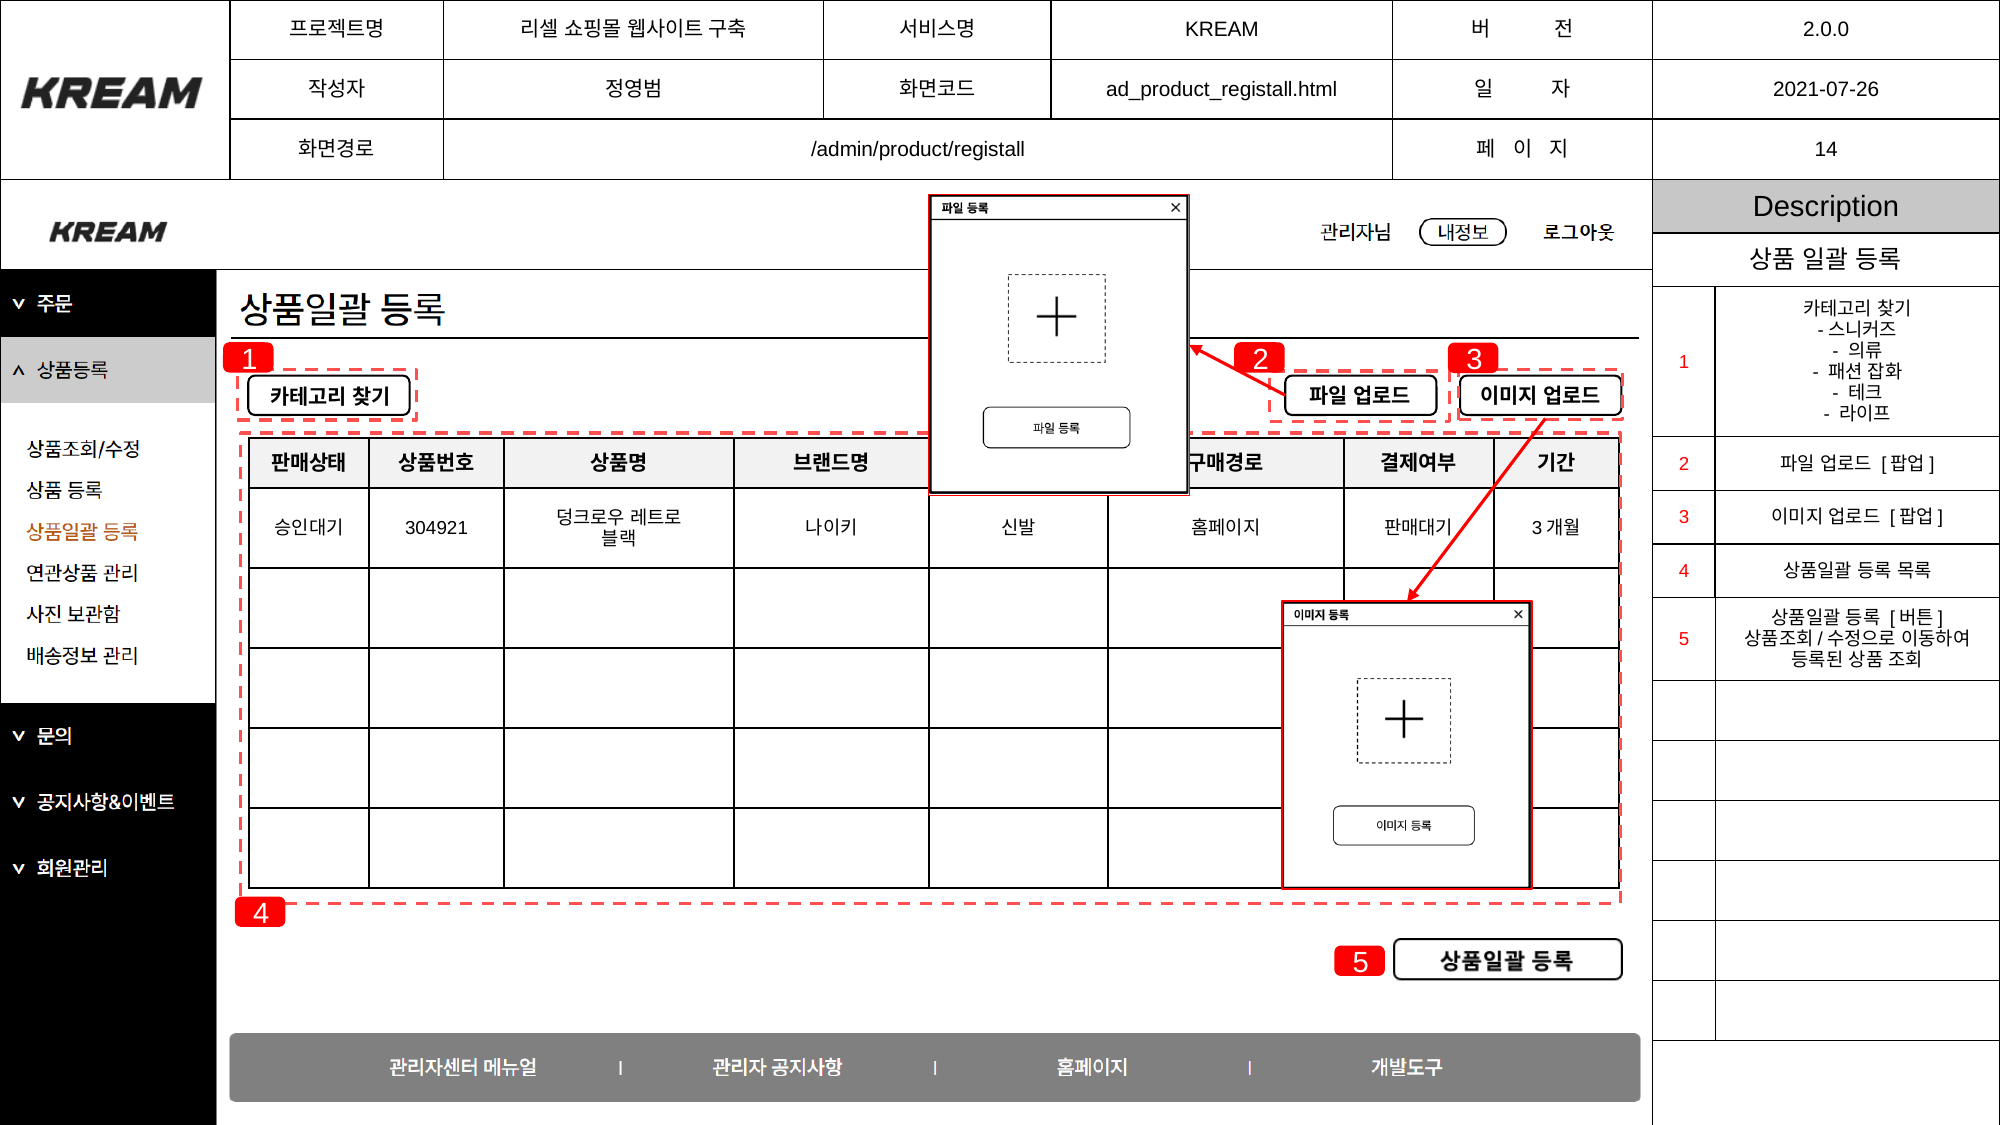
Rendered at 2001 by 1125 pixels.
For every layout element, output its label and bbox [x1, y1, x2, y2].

table_cell [1716, 598, 1999, 680]
table_cell [1653, 60, 1999, 118]
text_box [1459, 374, 1622, 416]
table_cell [1716, 981, 1999, 1040]
table_cell [1716, 921, 1999, 980]
table_cell [1716, 437, 1999, 490]
table_cell [1716, 681, 1999, 740]
table_header [231, 1, 443, 59]
table_cell [1653, 287, 1714, 436]
text_box [1188, 344, 1437, 416]
table_cell [1653, 234, 1999, 286]
table_cell [1653, 861, 1715, 920]
table_cell [1716, 287, 1999, 436]
table_cell [1653, 801, 1715, 860]
table_cell [1653, 437, 1714, 490]
table_cell [1052, 60, 1392, 118]
table_header [444, 1, 823, 59]
table_header [1052, 1, 1392, 59]
table_cell [1, 180, 1652, 195]
table_cell [1653, 741, 1715, 800]
table_cell [1653, 598, 1715, 680]
table_cell [1653, 1041, 1999, 1125]
picture [0, 194, 1653, 1125]
table_cell [231, 60, 443, 118]
table_header [1, 1, 229, 179]
table_cell [1653, 921, 1715, 980]
table_cell [1716, 801, 1999, 860]
table_cell [1716, 861, 1999, 920]
table_cell [1653, 180, 1999, 232]
table_cell [444, 60, 823, 118]
table_cell [1716, 545, 1999, 597]
table_header [1653, 1, 1999, 59]
table_cell [1653, 491, 1714, 543]
table_cell [444, 120, 1392, 179]
table_cell [1393, 60, 1652, 118]
table_cell [231, 120, 443, 179]
table_cell [1653, 681, 1715, 740]
text_box [1406, 418, 1546, 603]
table_cell [1653, 545, 1714, 597]
table_cell [824, 60, 1050, 118]
table_cell [1653, 981, 1715, 1040]
table_header [824, 1, 1050, 59]
table_cell [1393, 120, 1652, 179]
table_cell [1716, 741, 1999, 800]
table_header [1393, 1, 1652, 59]
picture [16, 66, 209, 117]
table_cell [1653, 120, 1999, 179]
table_cell [1716, 491, 1999, 543]
